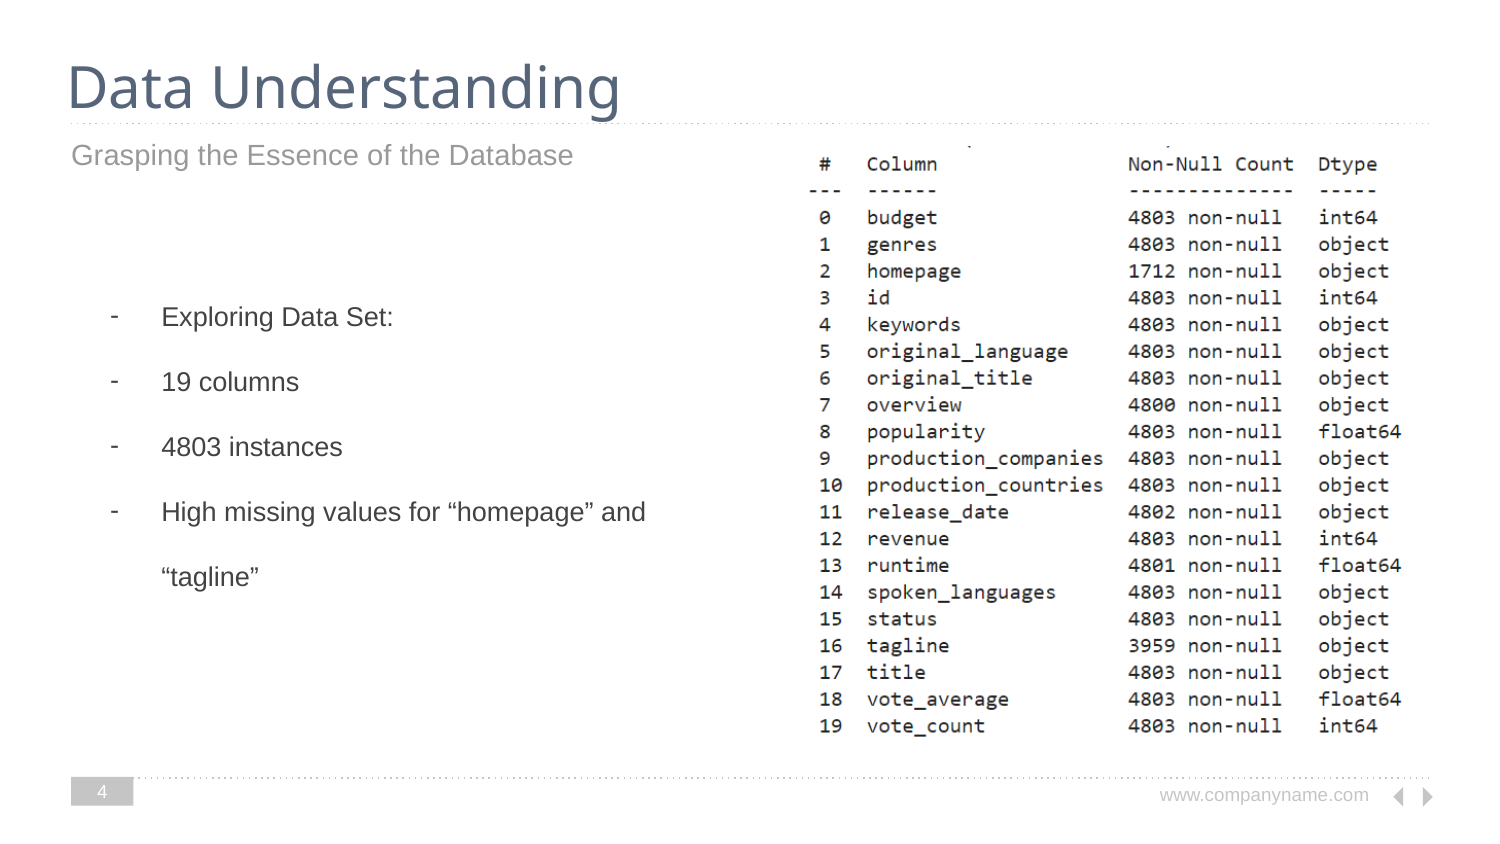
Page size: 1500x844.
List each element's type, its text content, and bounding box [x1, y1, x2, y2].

title Data Understanding [51, 35, 1449, 112]
text_box Exploring Data Set: 19 columns 4803 instances High missing values for “homepage” and “tagline” [71, 219, 750, 709]
text_box Grasping the Essence of the Database [56, 128, 1454, 181]
picture [801, 146, 1431, 739]
slide_number ‹#› [71, 776, 134, 806]
